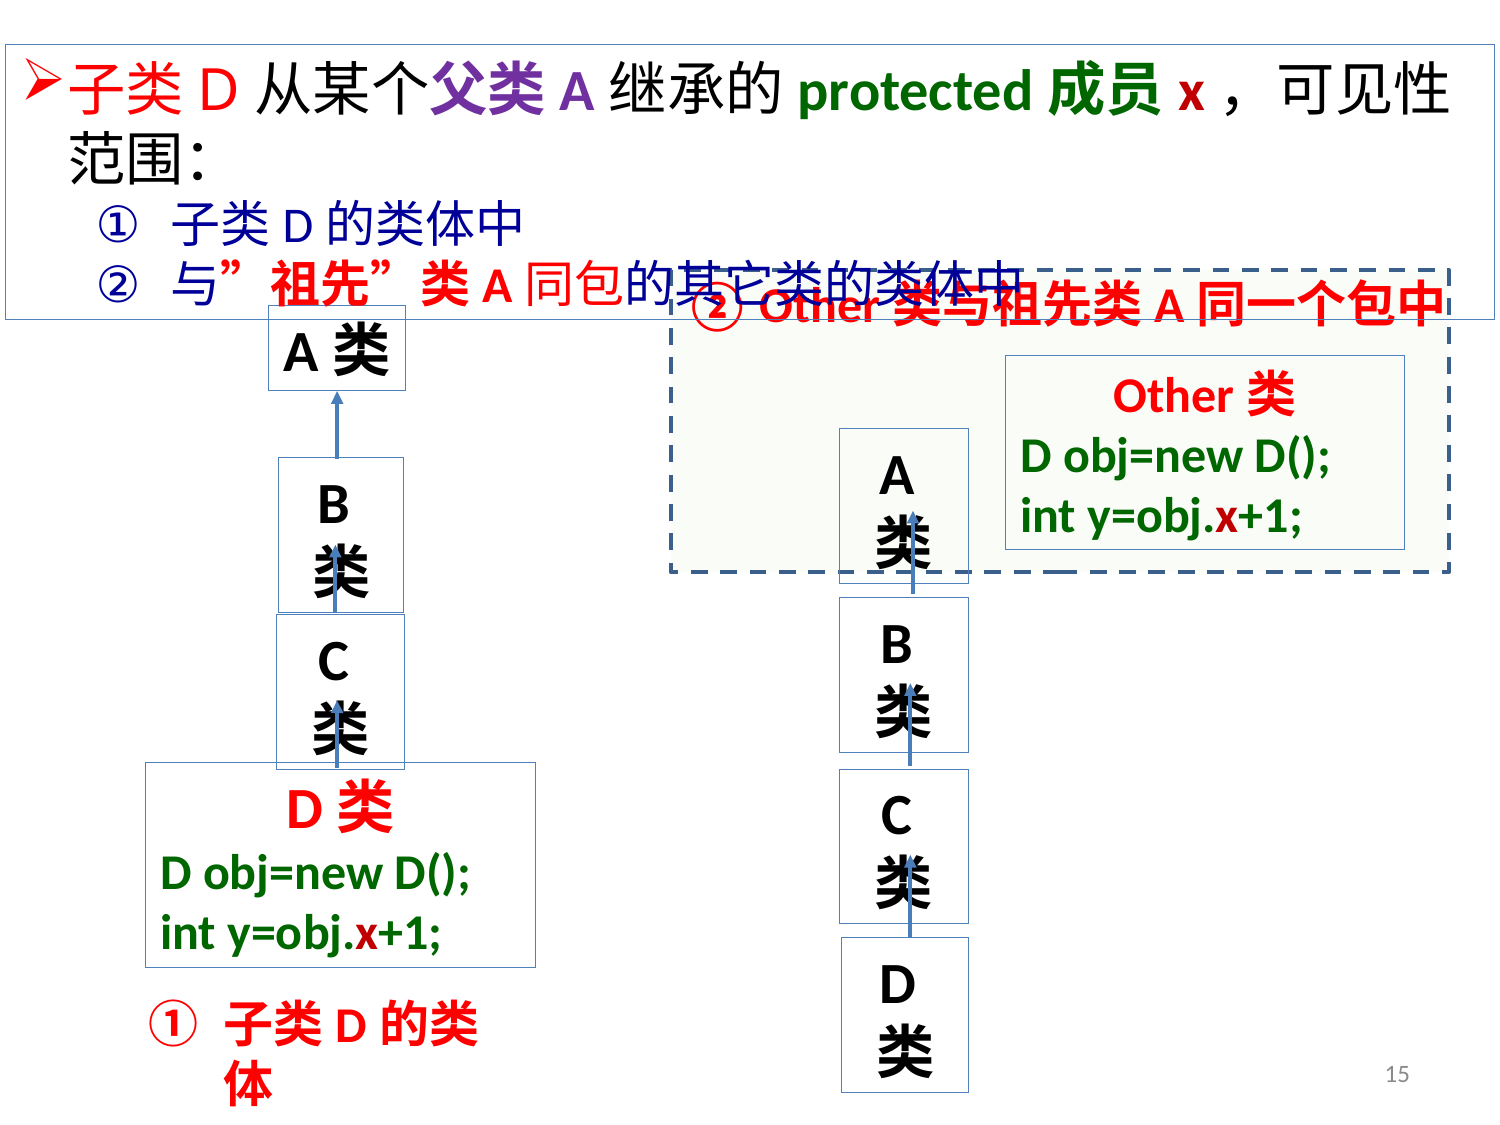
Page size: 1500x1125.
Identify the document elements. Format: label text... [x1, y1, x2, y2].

slide_number 15 [1074, 1042, 1425, 1103]
text_box [669, 341, 1451, 574]
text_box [145, 305, 536, 970]
text_box 子类D的类体 [134, 985, 524, 1121]
text_box Other类 D obj=new D(); int y=obj.x+1; [1005, 355, 1405, 550]
text_box Other类与祖先类A同一个包中 [669, 320, 1462, 341]
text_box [839, 428, 969, 1024]
text_box 子类D从某个父类A继承的protected成员x，可见性范围： 子类D的类体中 与”祖先”类A同包的其它类的类体中 [5, 44, 1495, 320]
